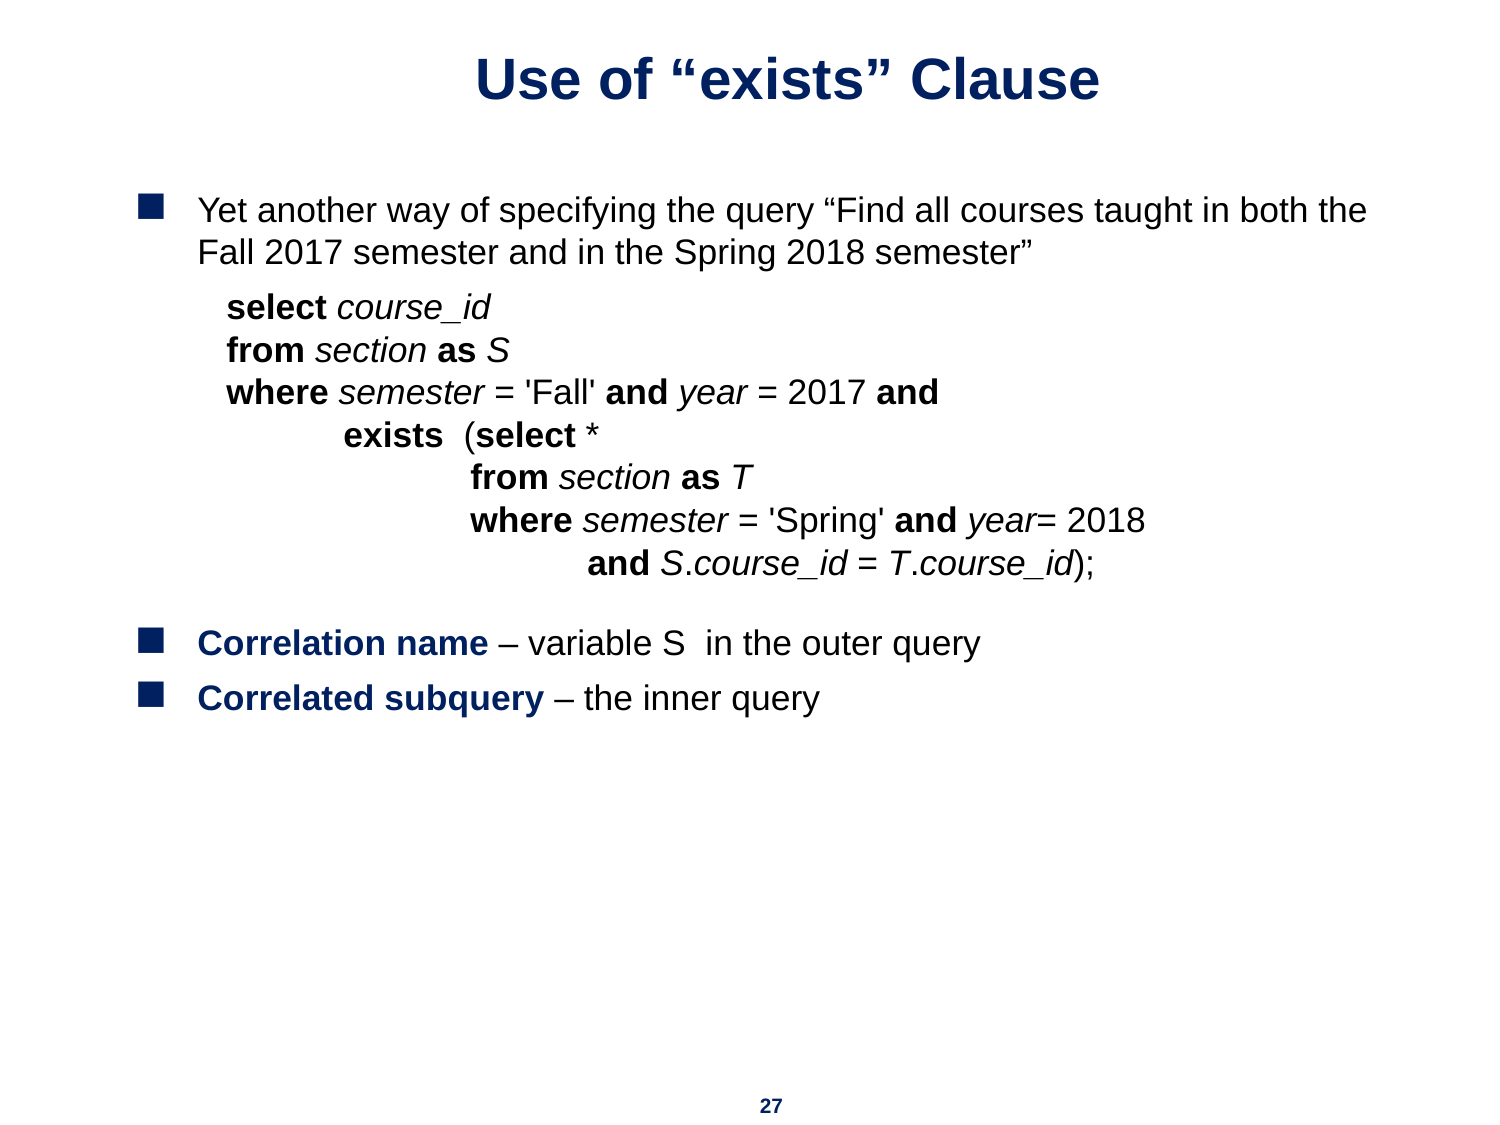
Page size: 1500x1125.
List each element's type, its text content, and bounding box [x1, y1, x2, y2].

title Use of “exists” Clause [125, 18, 1452, 120]
list Yet another way of specifying the query “Find all courses taught in both the Fall 2017 semester and in the Spring 2018 semester” select course_id from section as S where semester = 'Fall' and year = 2017 and exists (select * from section as T where semester = 'Spring' and year= 2018 and S.course_id = T.course_id); Correlation name – variable S in the outer query Correlated subquery – the inner query [126, 179, 1414, 984]
